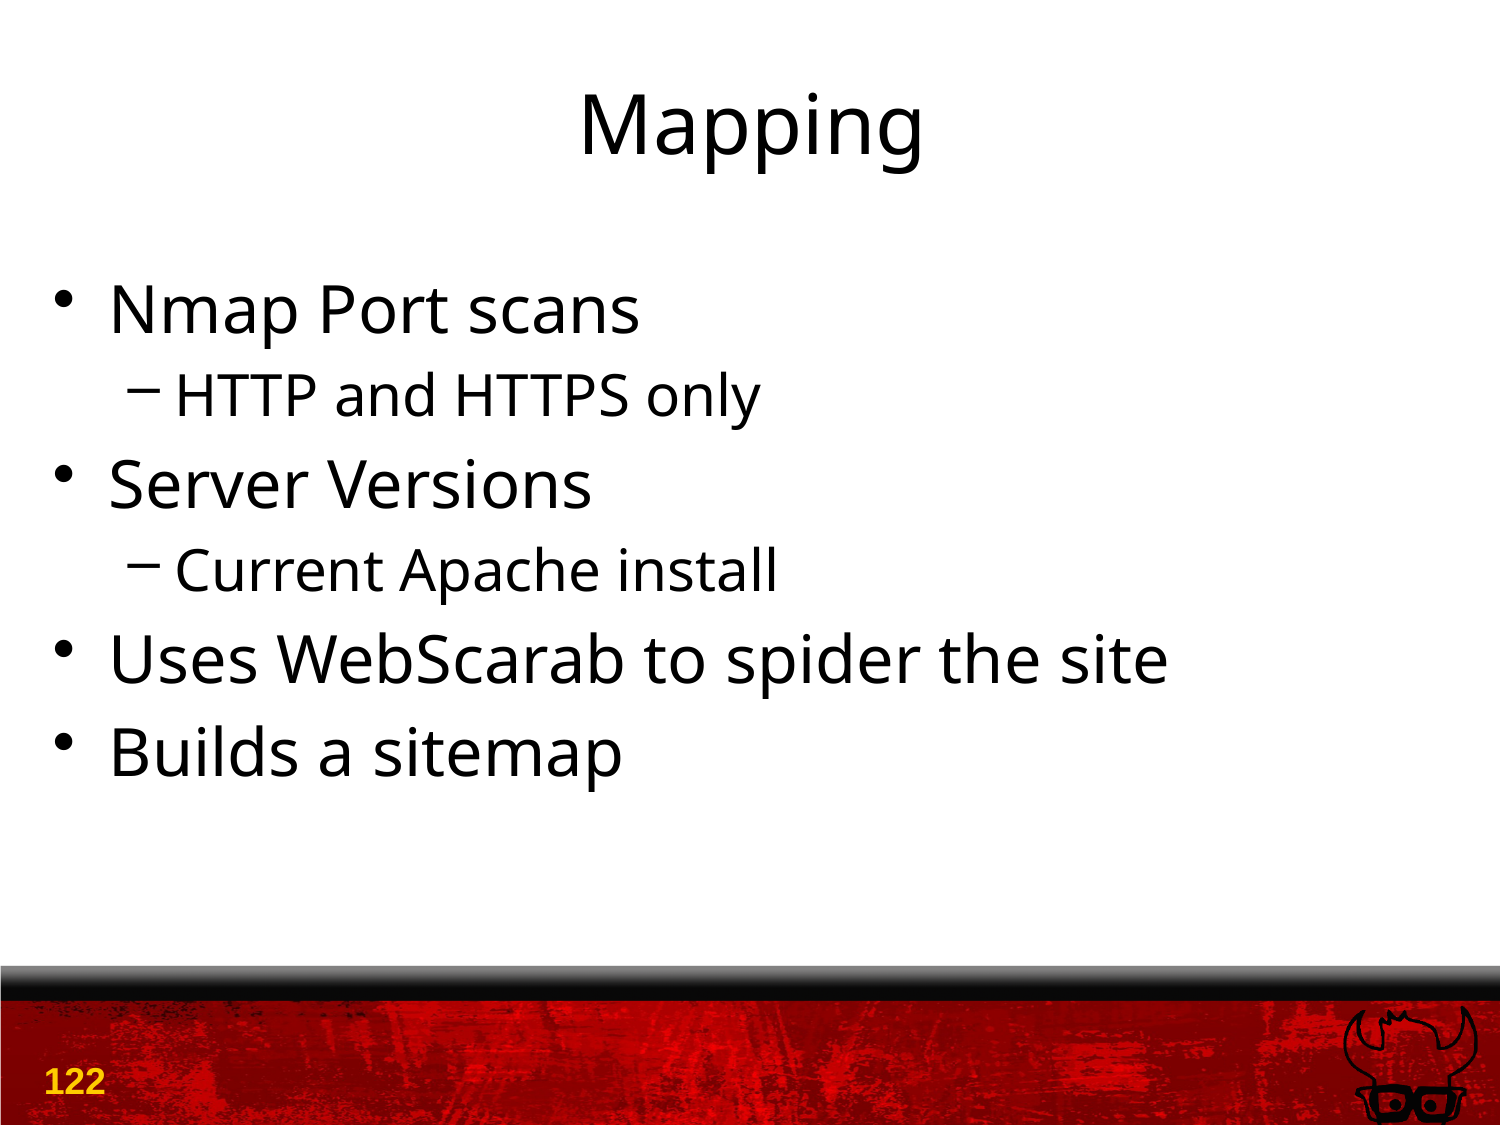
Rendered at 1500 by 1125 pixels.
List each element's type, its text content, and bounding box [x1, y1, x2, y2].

list Nmap Port scans HTTP and HTTPS only Server Versions Current Apache install Uses WebScarab to spider the site Builds a sitemap [37, 258, 1463, 1035]
title Mapping [35, 24, 1469, 219]
picture [0, 282, 1500, 1125]
